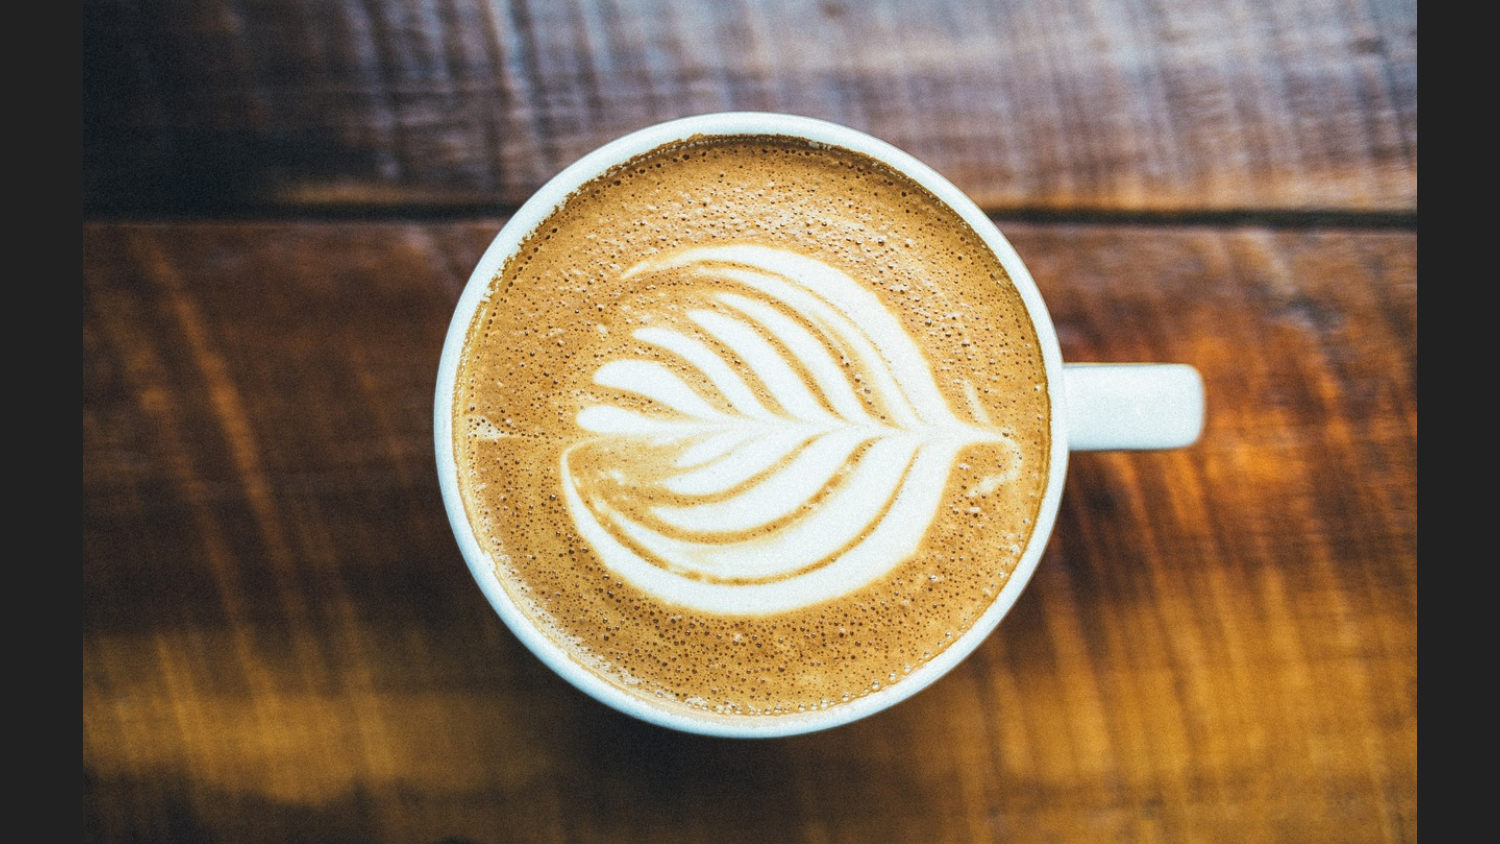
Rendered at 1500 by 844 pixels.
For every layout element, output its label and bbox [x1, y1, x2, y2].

picture [83, 0, 1417, 844]
